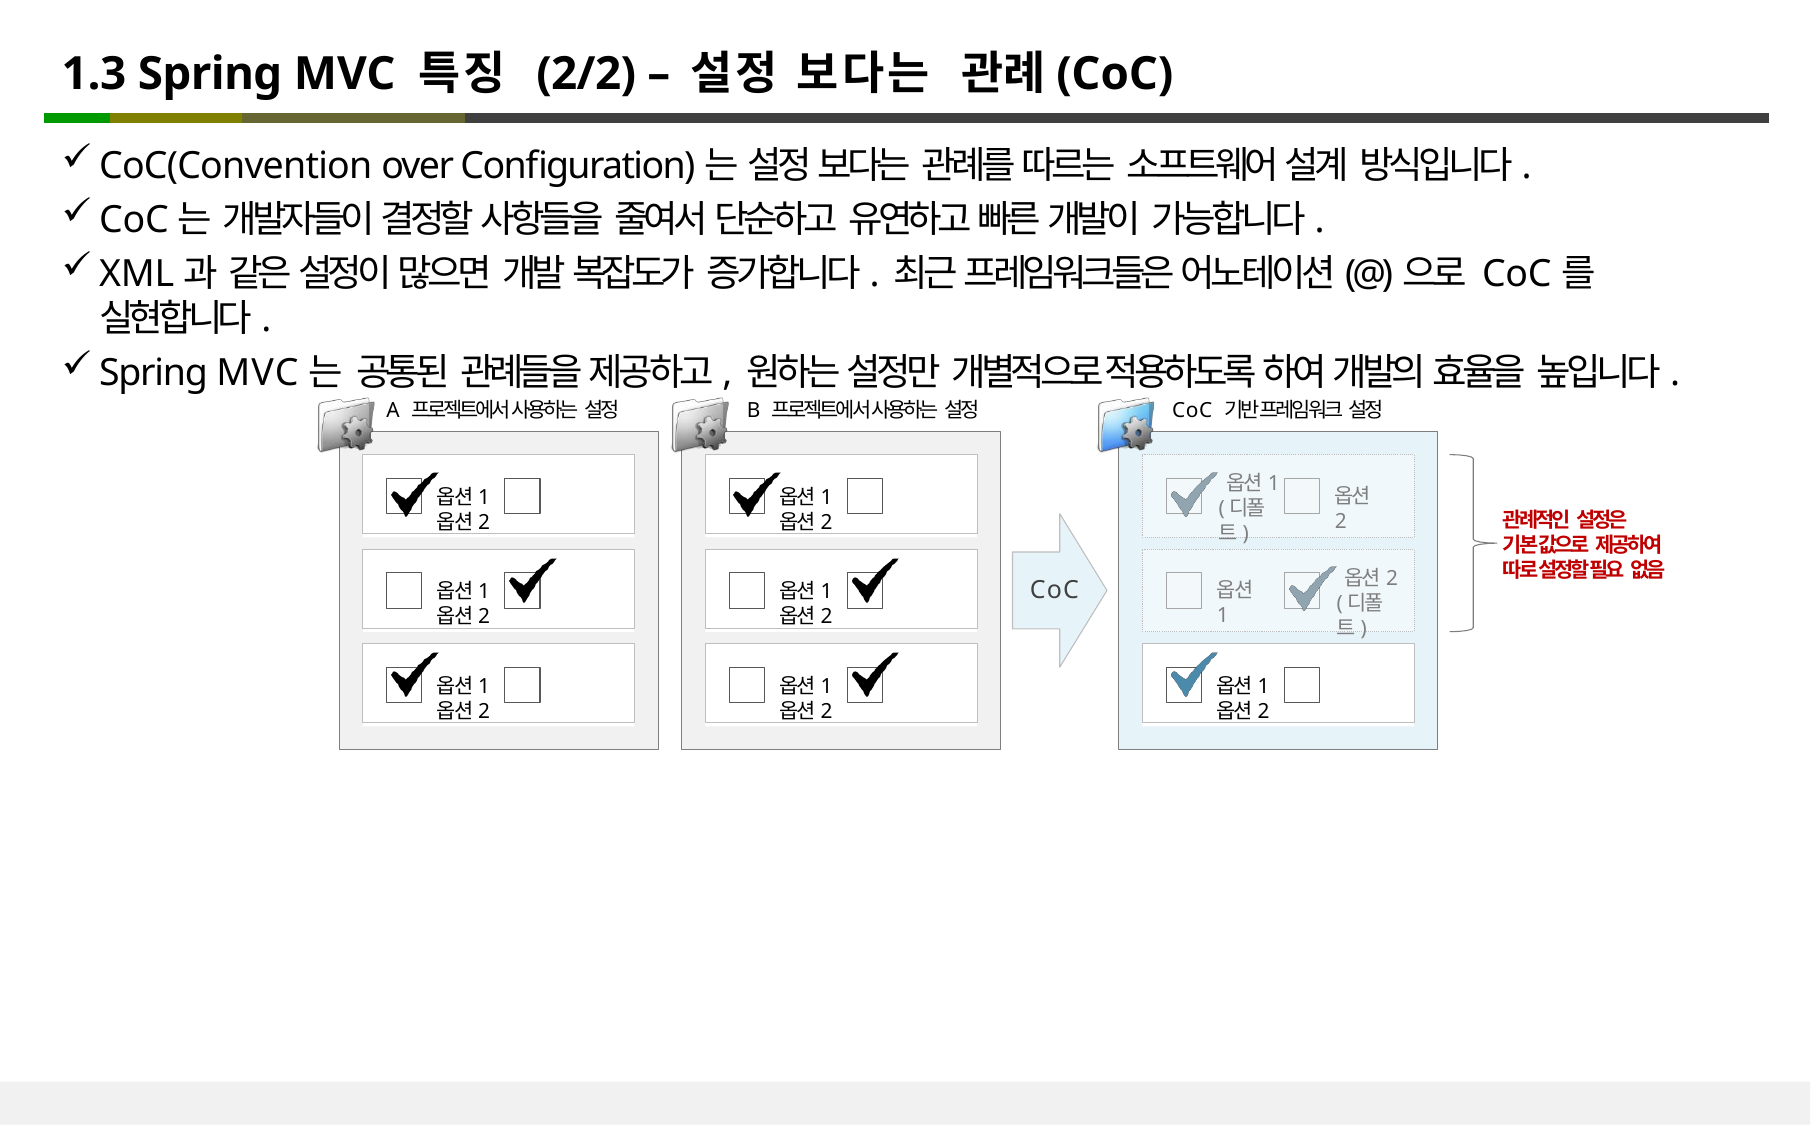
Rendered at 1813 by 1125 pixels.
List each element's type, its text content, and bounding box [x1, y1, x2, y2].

text_box 옵션2 [1334, 480, 1388, 533]
text_box 옵션1 옵션2 [362, 549, 635, 629]
text_box 옵션1 옵션2 [705, 549, 978, 629]
text_box [1288, 478, 1320, 514]
text_box [362, 534, 635, 538]
text_box [1095, 395, 1155, 455]
text_box 옵션1 [1216, 574, 1270, 627]
text_box 관례적인 설정은 기본 값으로 제공하여 따로 설정할 필요 없음 [1500, 505, 1679, 582]
title 1.3 Spring MVC 특징 (2/2) – 설정 보다는 관례(CoC) [59, 41, 1270, 130]
text_box 옵션1 옵션2 [705, 643, 978, 723]
text_box [669, 395, 729, 455]
text_box [1142, 549, 1415, 632]
text_box 옵션1 옵션2 [1142, 643, 1415, 723]
text_box [1284, 560, 1341, 617]
text_box 옵션1 옵션2 [705, 454, 978, 534]
text_box CoC [1027, 571, 1087, 604]
text_box [315, 395, 375, 455]
text_box [705, 534, 978, 538]
text_box [1118, 431, 1438, 750]
text_box [504, 552, 561, 609]
text_box [681, 431, 1001, 750]
text_box 옵션1 옵션2 [362, 643, 635, 723]
text_box [339, 431, 659, 750]
text_box [1142, 723, 1415, 727]
text_box A 프로젝트에서 사용하는 설정 [384, 395, 625, 423]
text_box [705, 723, 978, 727]
text_box 옵션1 (디폴트) [1218, 468, 1288, 545]
text_box [1166, 572, 1202, 609]
text_box CoC(Convention over Configuration)는 설정 보다는 관례를 따르는 소프트웨어 설계 방식입니다. CoC는 개발자들이 결정할 사항들을 줄여서 단순하고 유연하고 빠른 개발이 가능합니다. XML과 같은 설정이 많으면 개발 복잡도가 증가합니다. 최근 프레임워크들은 어노테이션(@)으로 CoC를 실현합니다. Spring MVC는 공통된 관례들을 제공하고, 원하는 설정만 개별적으로 적용하도록 하여 개발의 효율을 높입니다. [59, 130, 1681, 394]
text_box [386, 466, 443, 523]
text_box [1142, 454, 1415, 538]
text_box [1012, 513, 1107, 668]
text_box 옵션1 옵션2 [362, 454, 635, 534]
text_box CoC 기반 프레임워크 설정 [1170, 395, 1387, 423]
text_box [1166, 466, 1222, 523]
text_box [1449, 454, 1497, 632]
text_box B 프로젝트에서 사용하는 설정 [744, 395, 985, 423]
text_box [1166, 646, 1222, 703]
text_box 옵션2 (디폴트) [1336, 562, 1406, 640]
text_box [362, 723, 635, 727]
